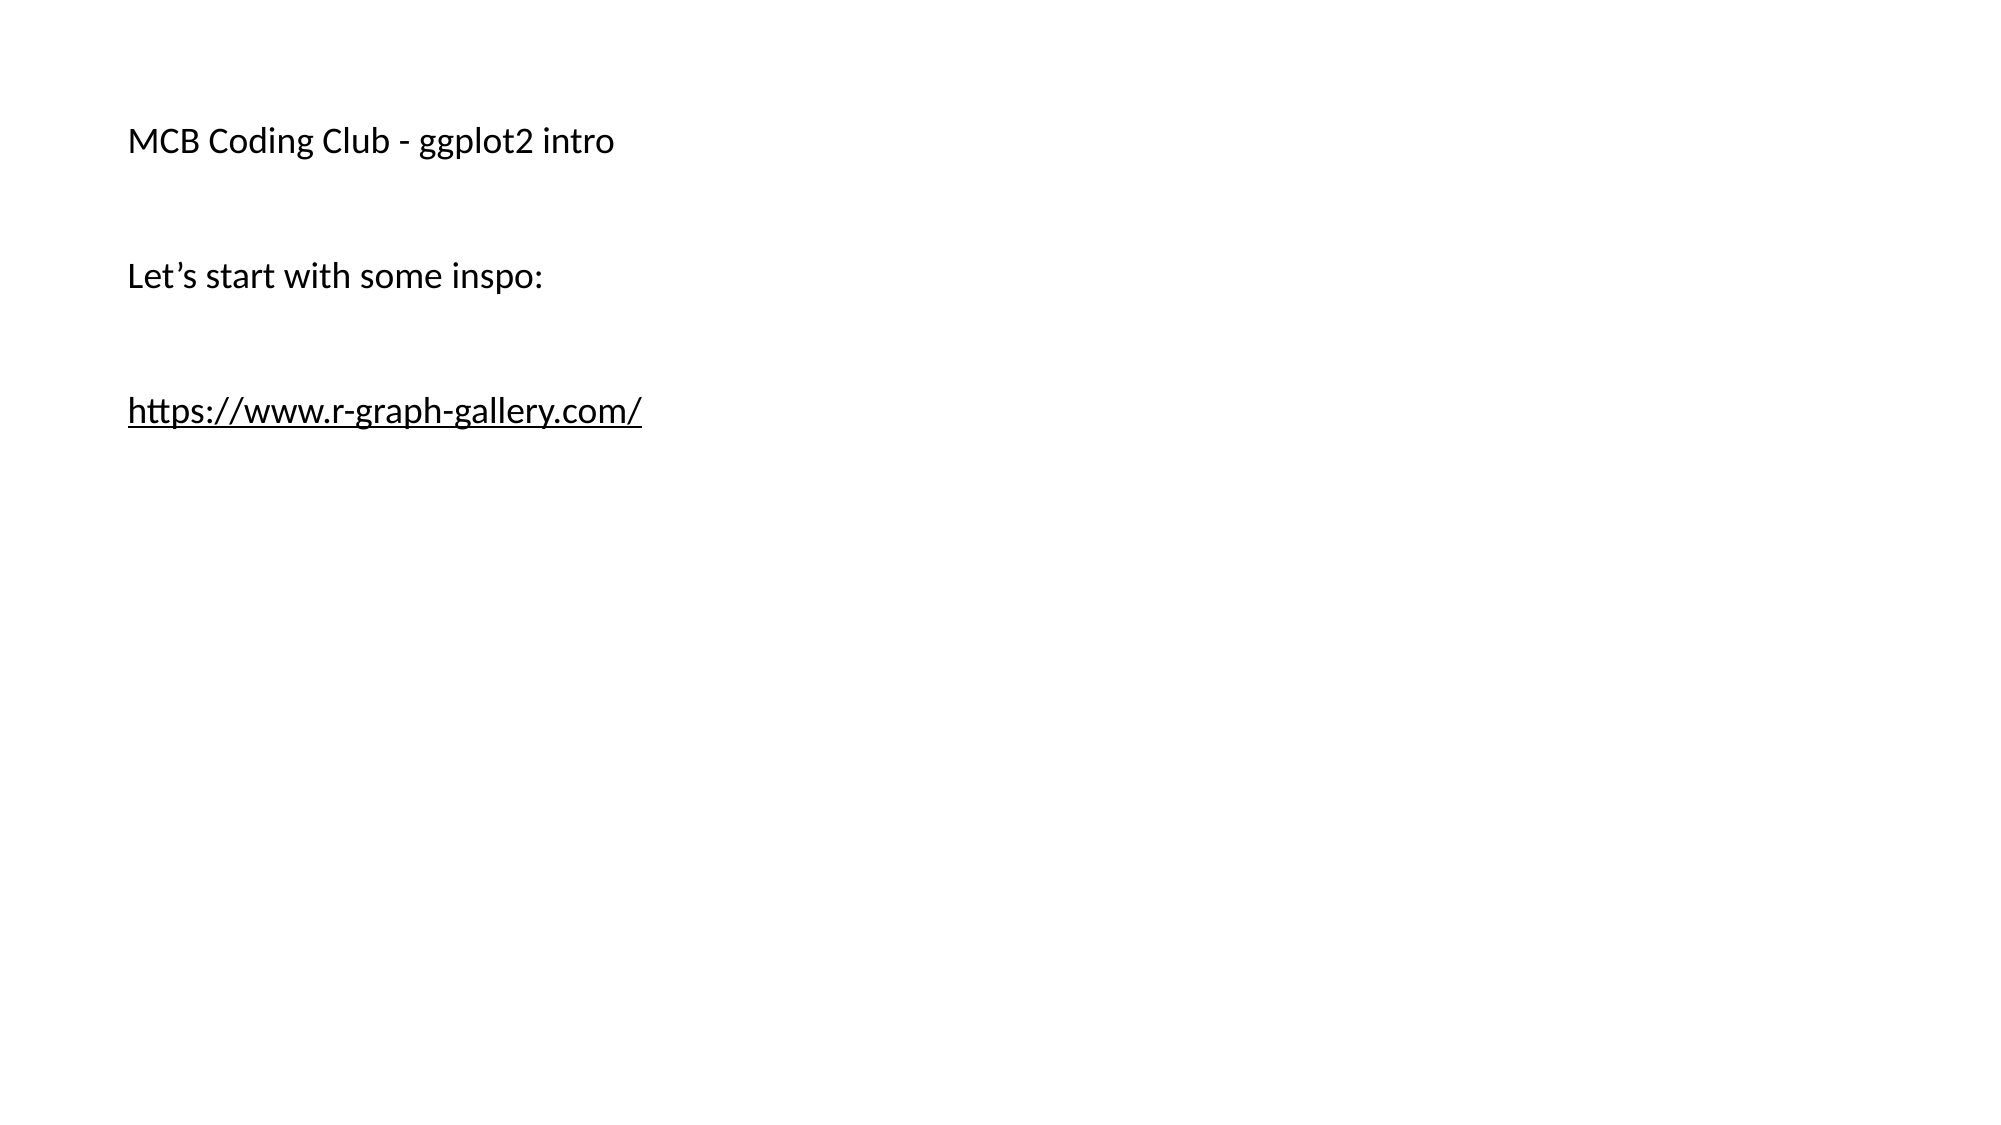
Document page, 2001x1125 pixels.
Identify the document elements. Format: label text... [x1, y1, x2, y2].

text_box MCB Coding Club - ggplot2 intro Let’s start with some inspo: https://www.r-graph-gallery.com/ [112, 63, 1414, 439]
